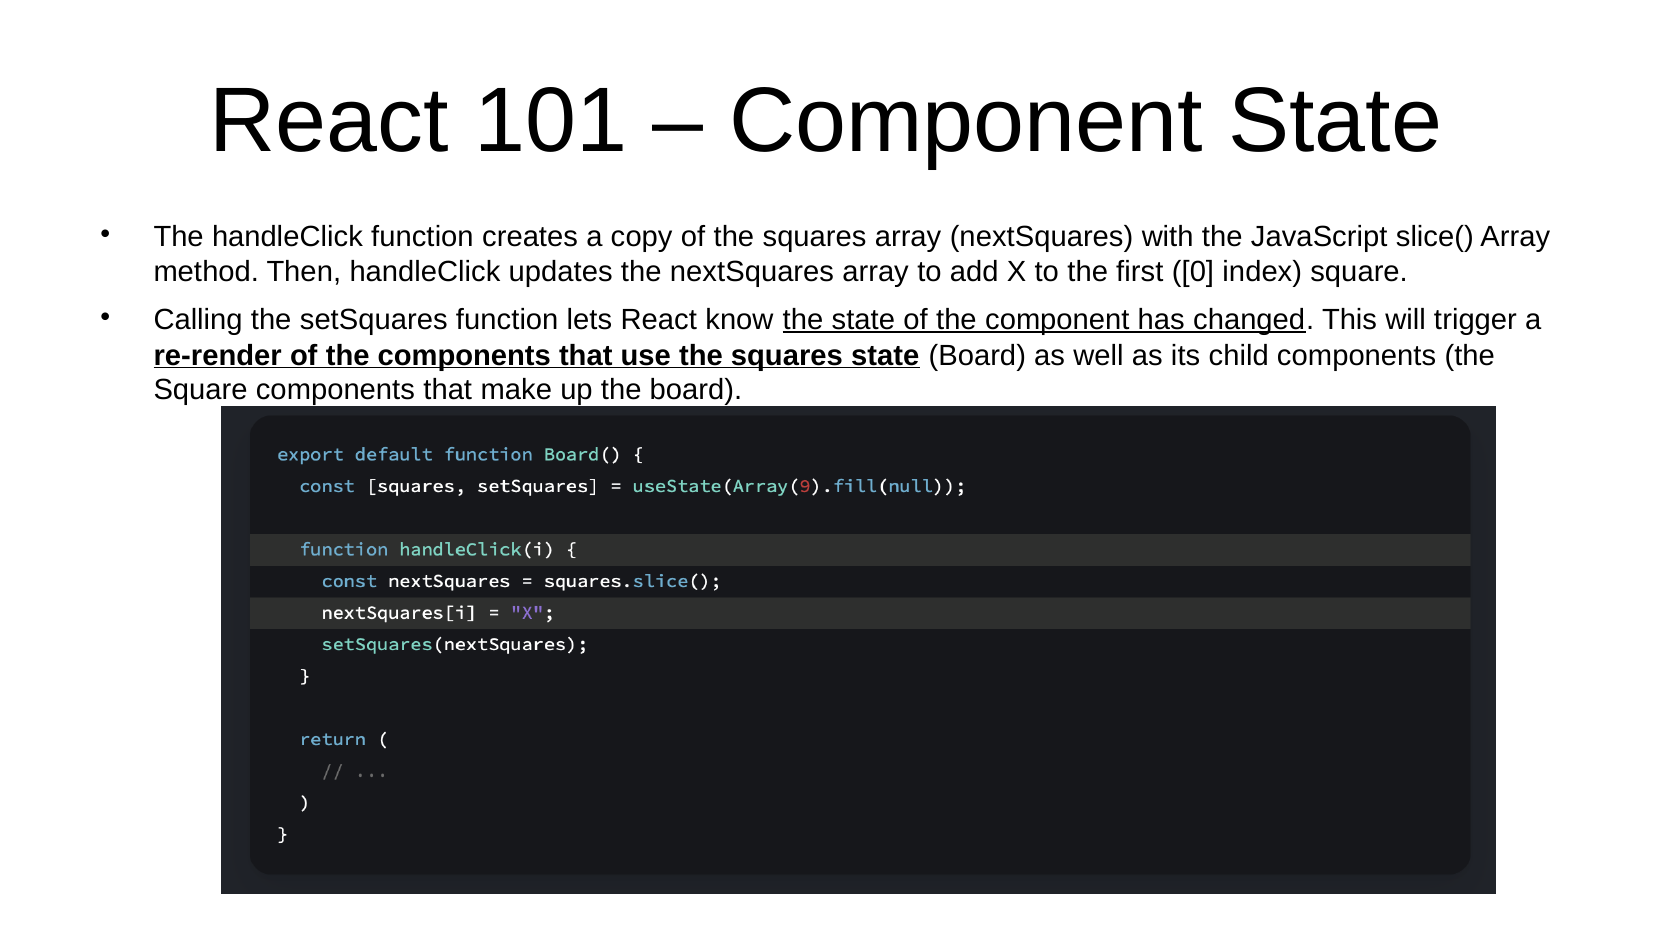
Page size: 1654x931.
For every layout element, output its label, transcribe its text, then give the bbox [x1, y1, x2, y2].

picture [220, 406, 1497, 895]
title React 101 – Component State [82, 37, 1571, 193]
list The handleClick function creates a copy of the squares array (nextSquares) with the JavaScript slice() Array method. Then, handleClick updates the nextSquares array to add X to the first ([0] index) square. Calling the setSquares function lets React know the state of the component has changed. This will trigger a re-render of the components that use the squares state (Board) as well as its child components (the Square components that make up the board). [82, 217, 1571, 757]
